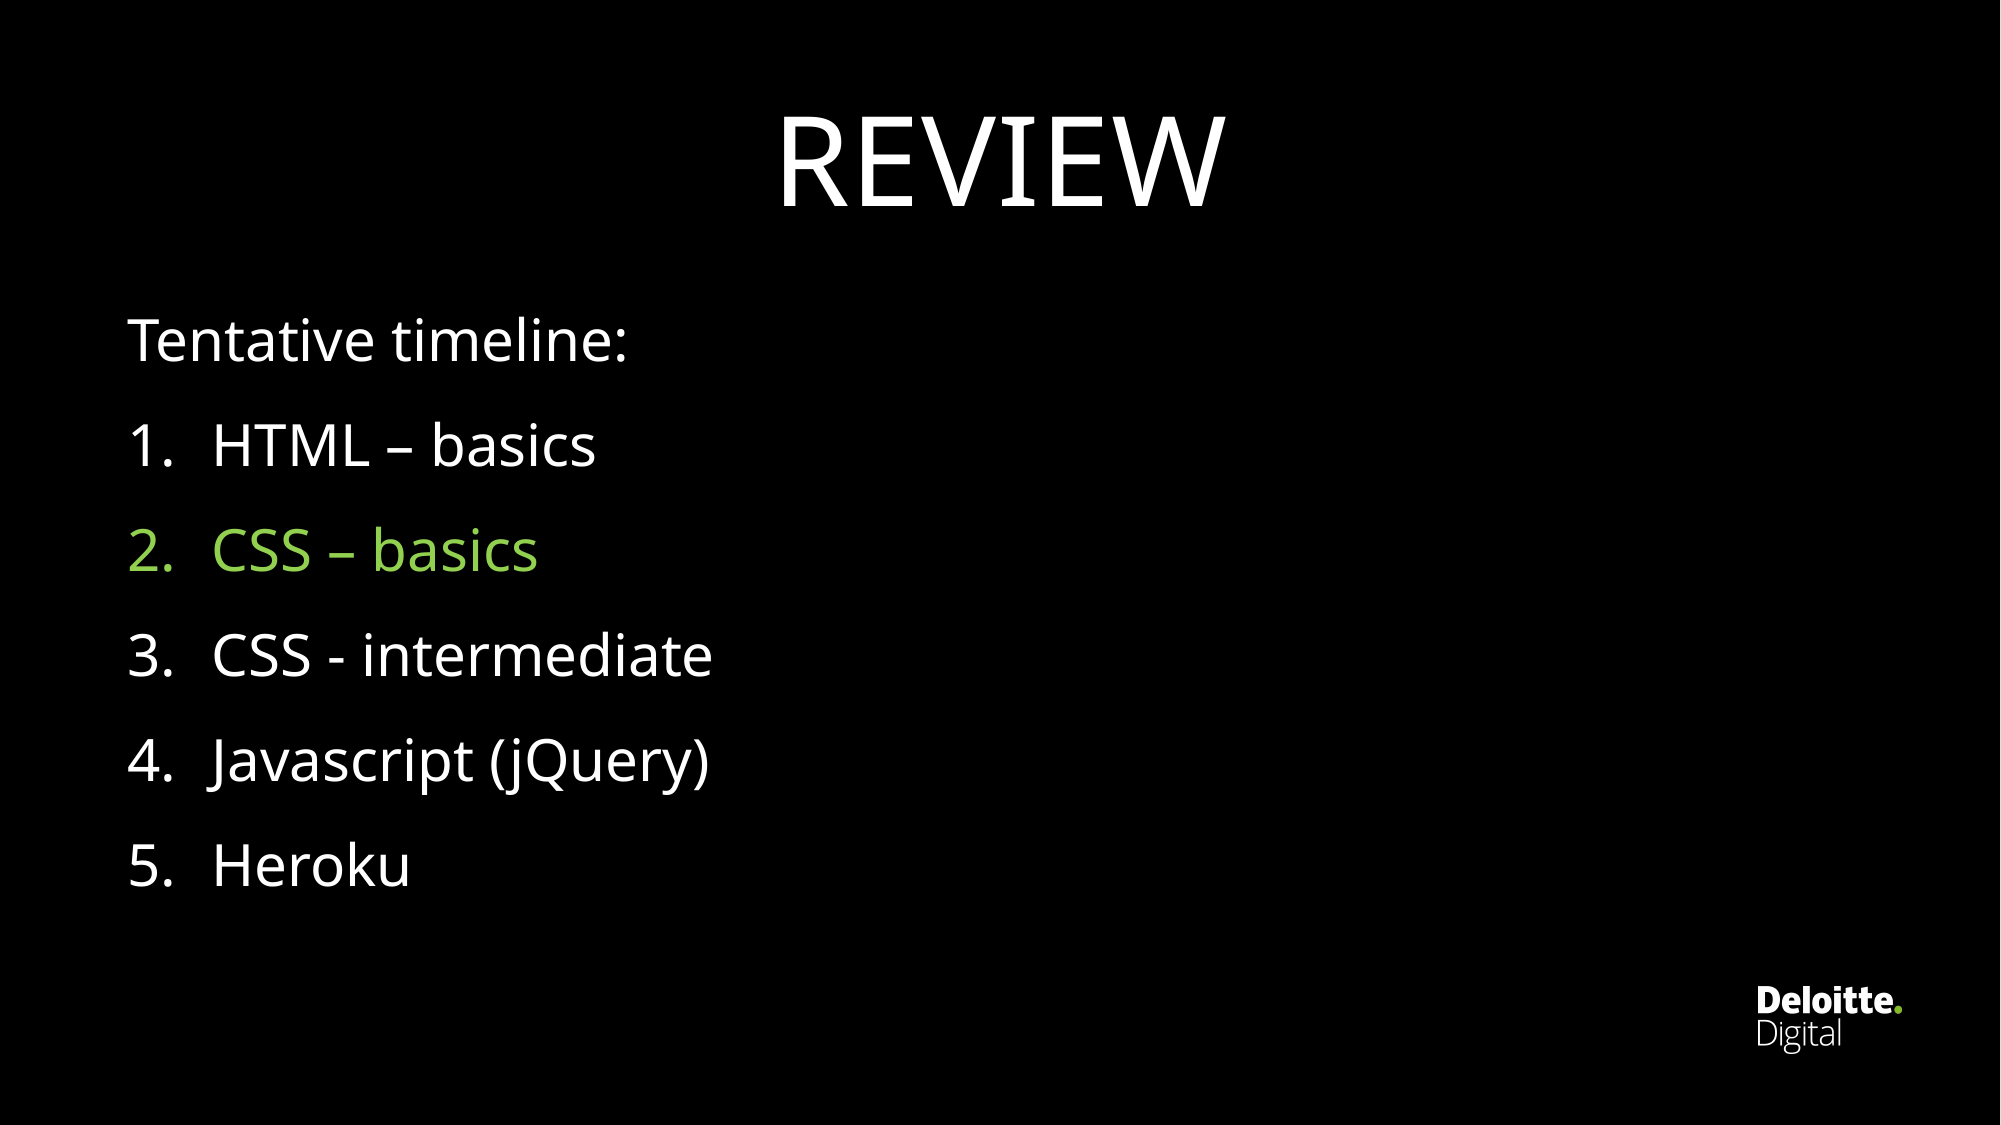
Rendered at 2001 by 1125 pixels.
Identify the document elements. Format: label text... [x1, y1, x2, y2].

text_box Tentative timeline: HTML – basics CSS – basics CSS - intermediate Javascript (jQuery) Heroku [112, 260, 1861, 906]
title Review [0, 91, 2000, 238]
picture [1758, 986, 1902, 1054]
